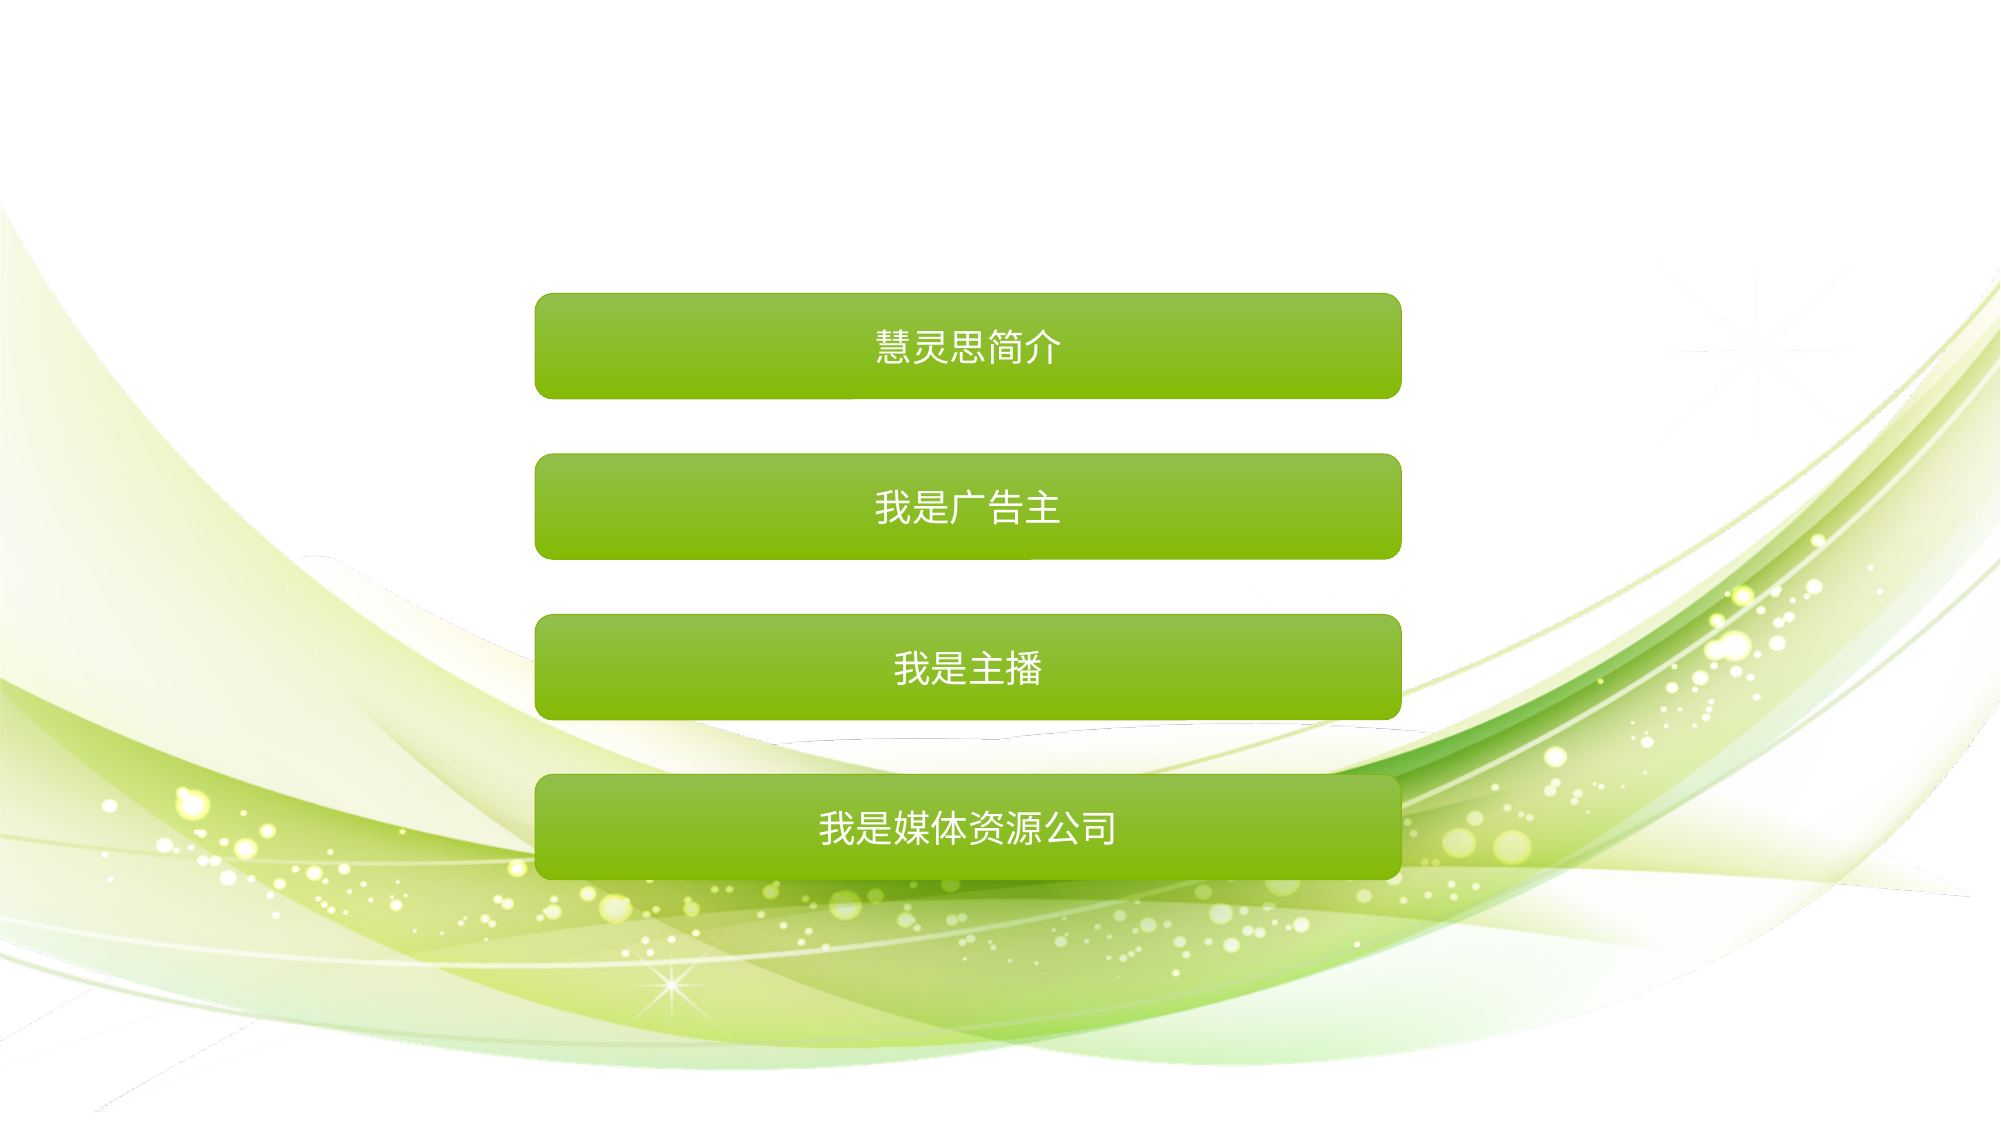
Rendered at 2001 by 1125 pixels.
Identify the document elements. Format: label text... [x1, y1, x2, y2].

picture [0, 0, 2001, 1125]
text_box 我是媒体资源公司 [534, 773, 1402, 881]
text_box 慧灵思简介 [534, 292, 1402, 400]
text_box 我是广告主 [534, 453, 1402, 560]
text_box 我是主播 [534, 613, 1402, 721]
